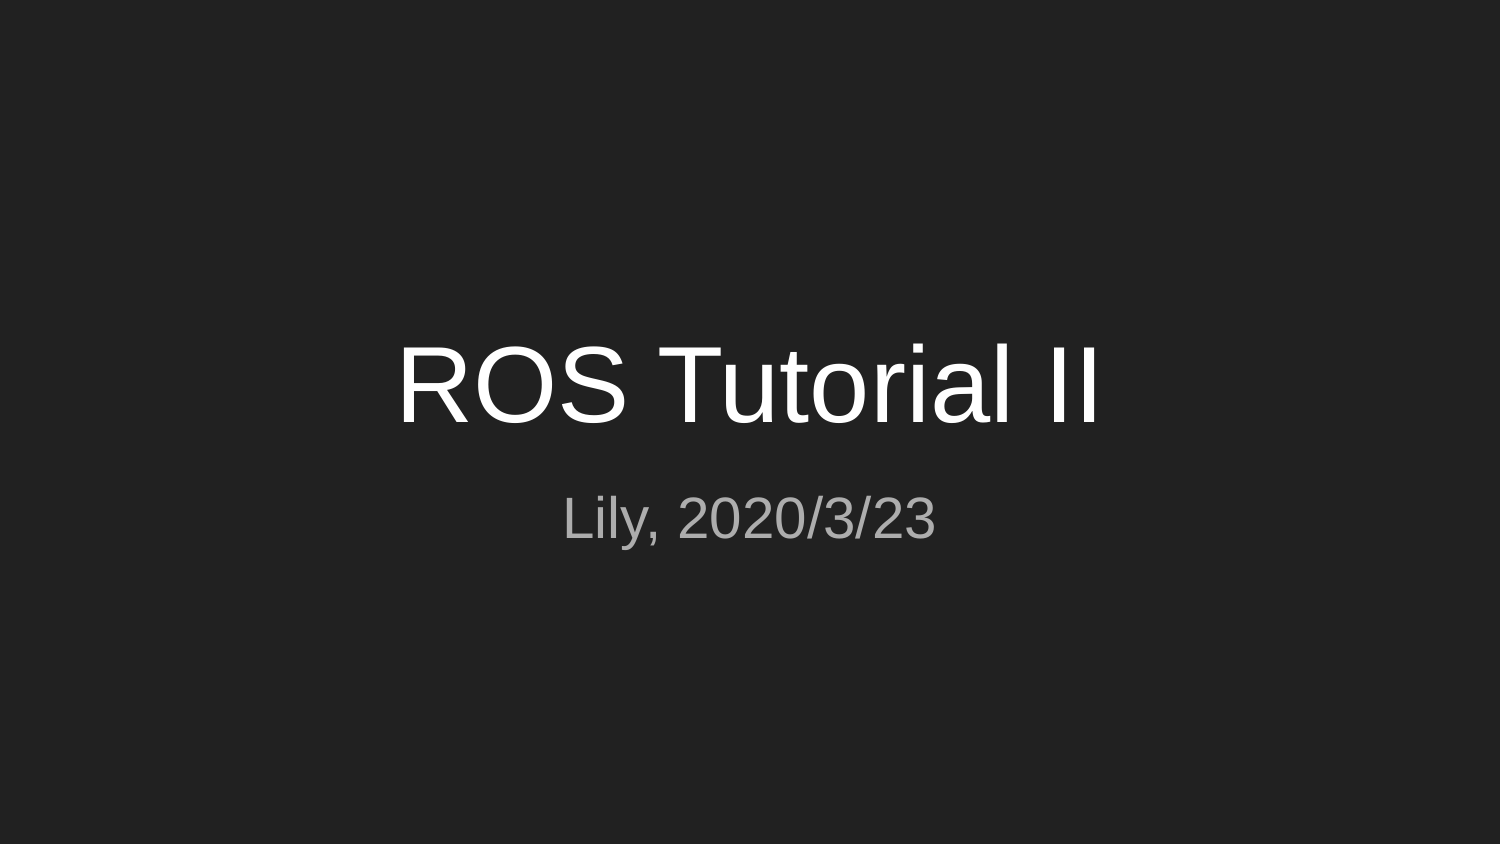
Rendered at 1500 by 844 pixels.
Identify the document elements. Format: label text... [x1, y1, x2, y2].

title ROS Tutorial II [51, 122, 1449, 459]
subtitle Lily, 2020/3/23 [51, 464, 1449, 595]
